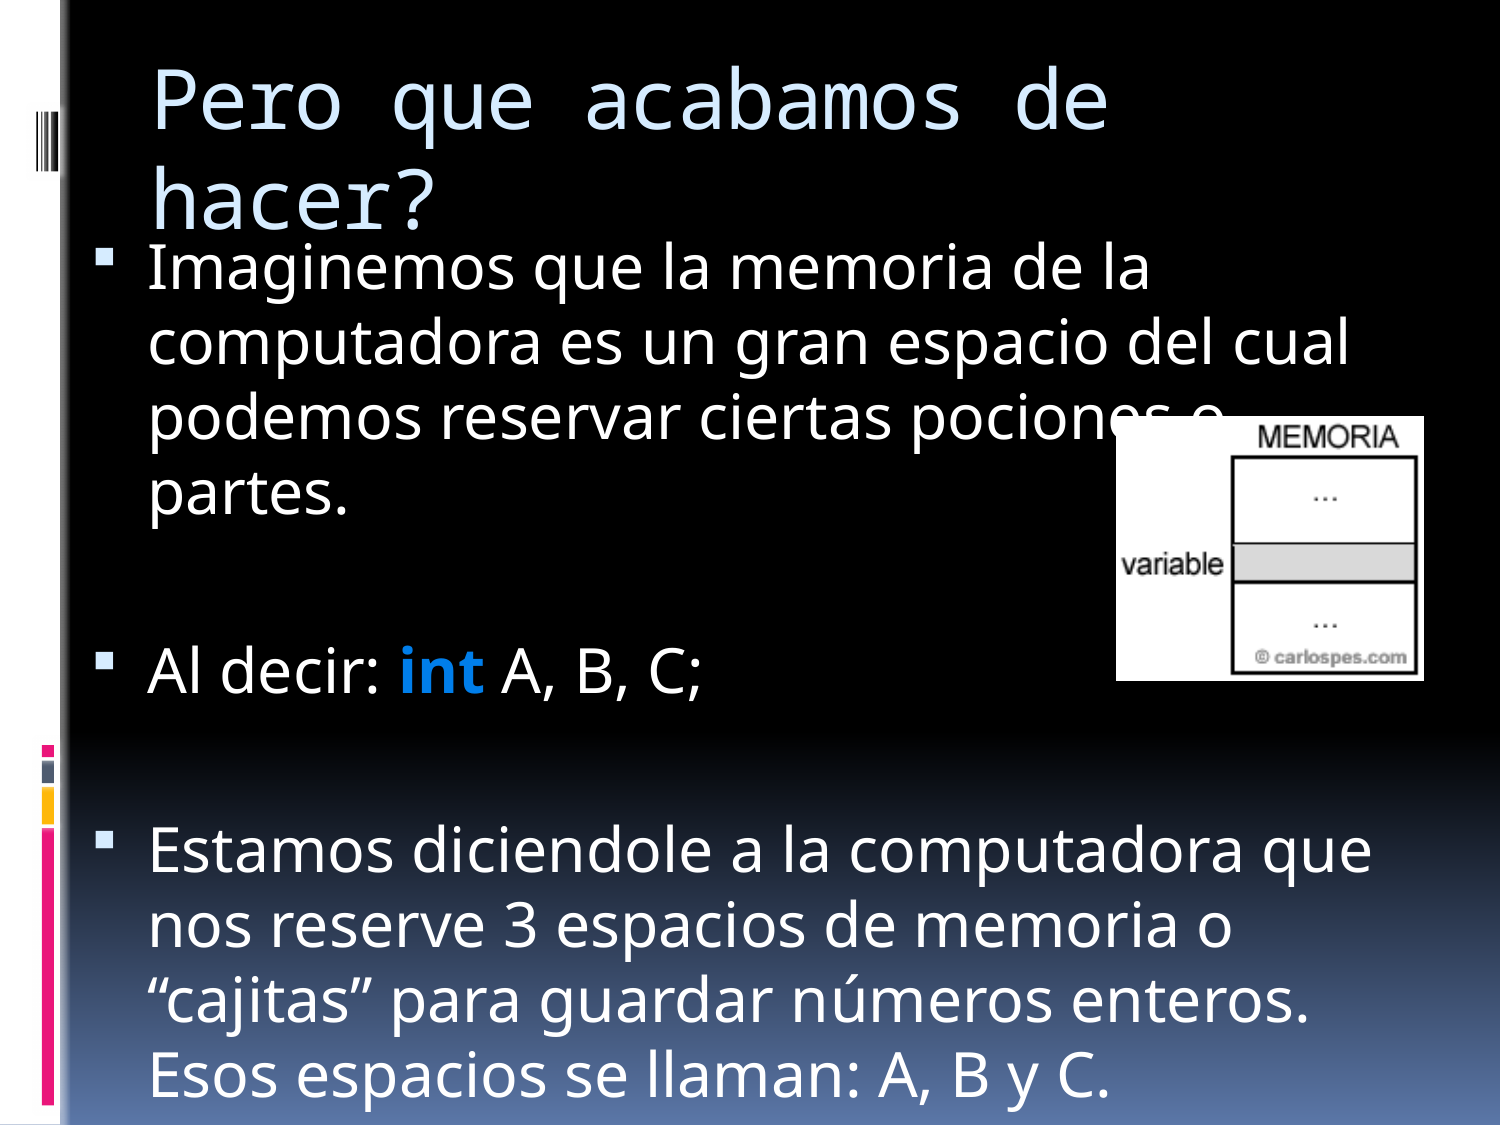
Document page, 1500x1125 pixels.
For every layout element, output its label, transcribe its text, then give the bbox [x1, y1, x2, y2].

list Imaginemos que la memoria de la computadora es un gran espacio del cual podemos reservar ciertas pociones o partes. Al decir: int A, B, C; Estamos diciendole a la computadora que nos reserve 3 espacios de memoria o “cajitas” para guardar números enteros. Esos espacios se llaman: A, B y C. [64, 219, 1425, 1125]
picture [1115, 416, 1424, 681]
title Pero que acabamos de hacer? [135, 38, 1411, 189]
